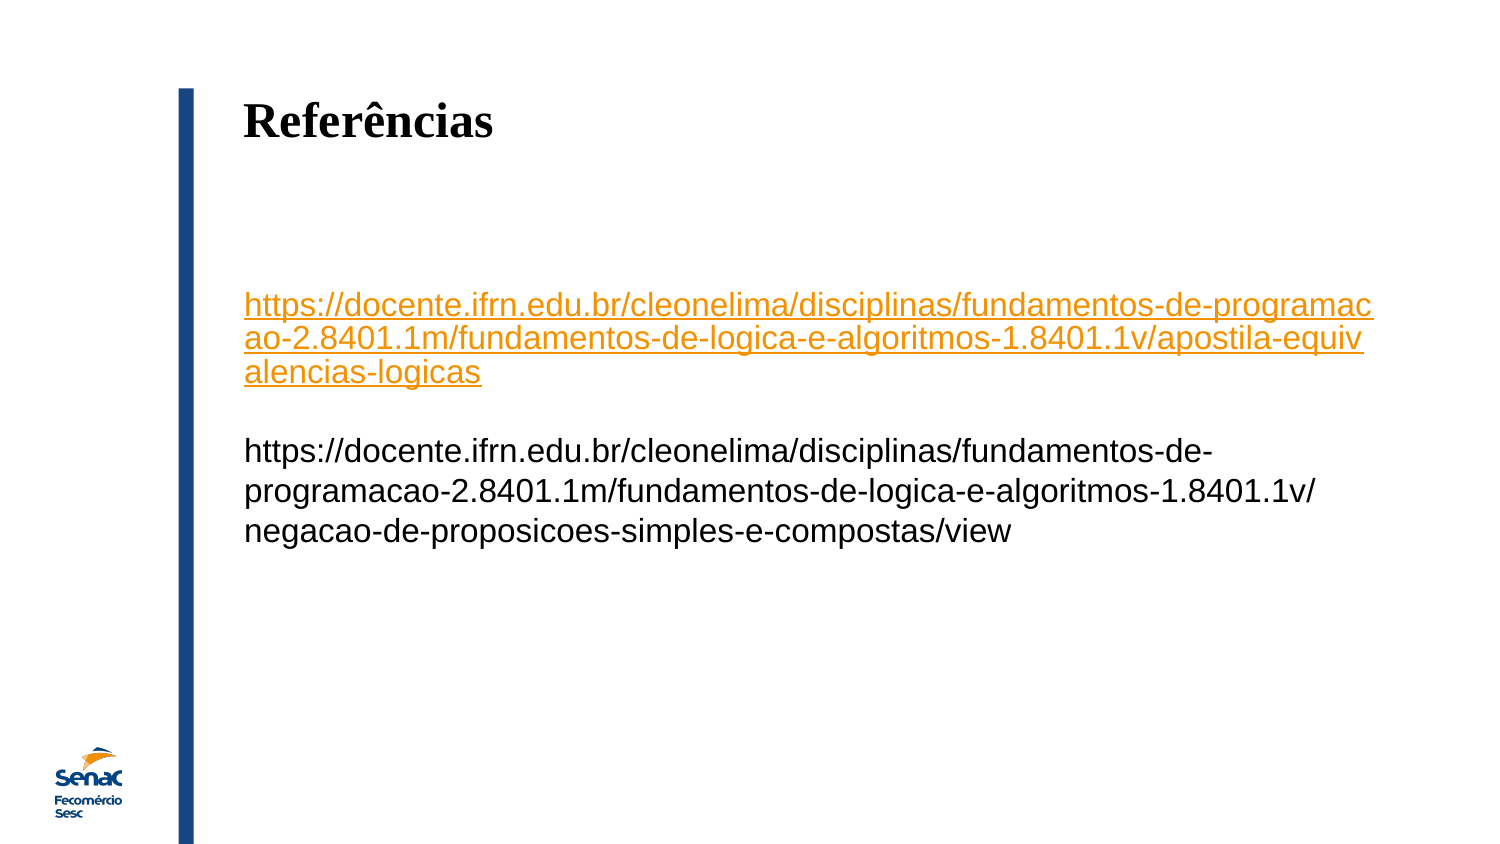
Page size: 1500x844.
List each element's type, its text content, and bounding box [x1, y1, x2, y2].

picture [55, 747, 122, 818]
text_box Referências [229, 79, 1500, 155]
text_box https://docente.ifrn.edu.br/cleonelima/disciplinas/fundamentos-de-programacao-2.8401.1m/fundamentos-de-logica-e-algoritmos-1.8401.1v/apostila-equivalencias-logicas https://docente.ifrn.edu.br/cleonelima/disciplinas/fundamentos-de-programacao-2.8401.1m/fundamentos-de-logica-e-algoritmos-1.8401.1v/negacao-de-proposicoes-simples-e-compostas/view [229, 275, 1394, 491]
